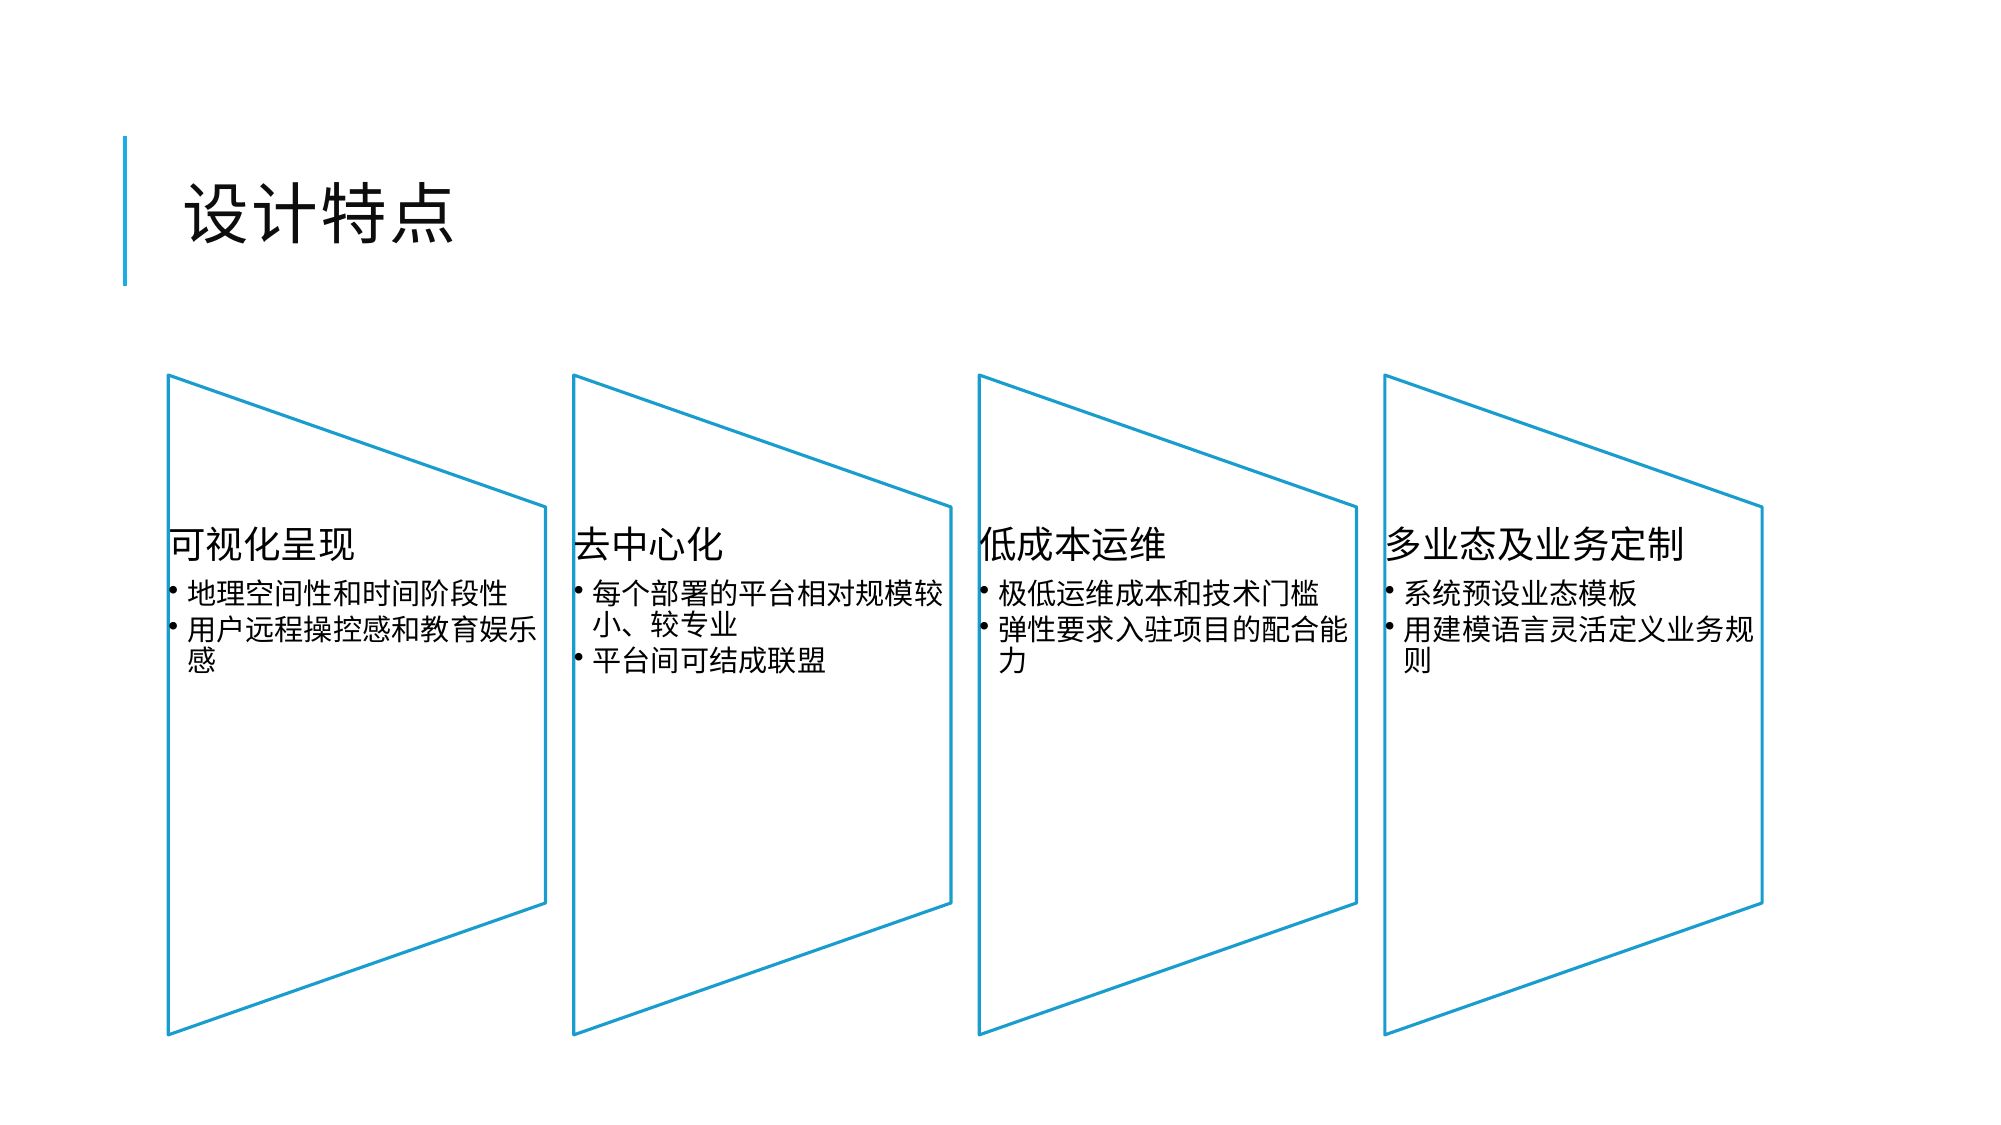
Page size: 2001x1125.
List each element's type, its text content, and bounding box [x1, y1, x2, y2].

title 设计特点 [168, 96, 1763, 342]
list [167, 374, 1763, 1036]
